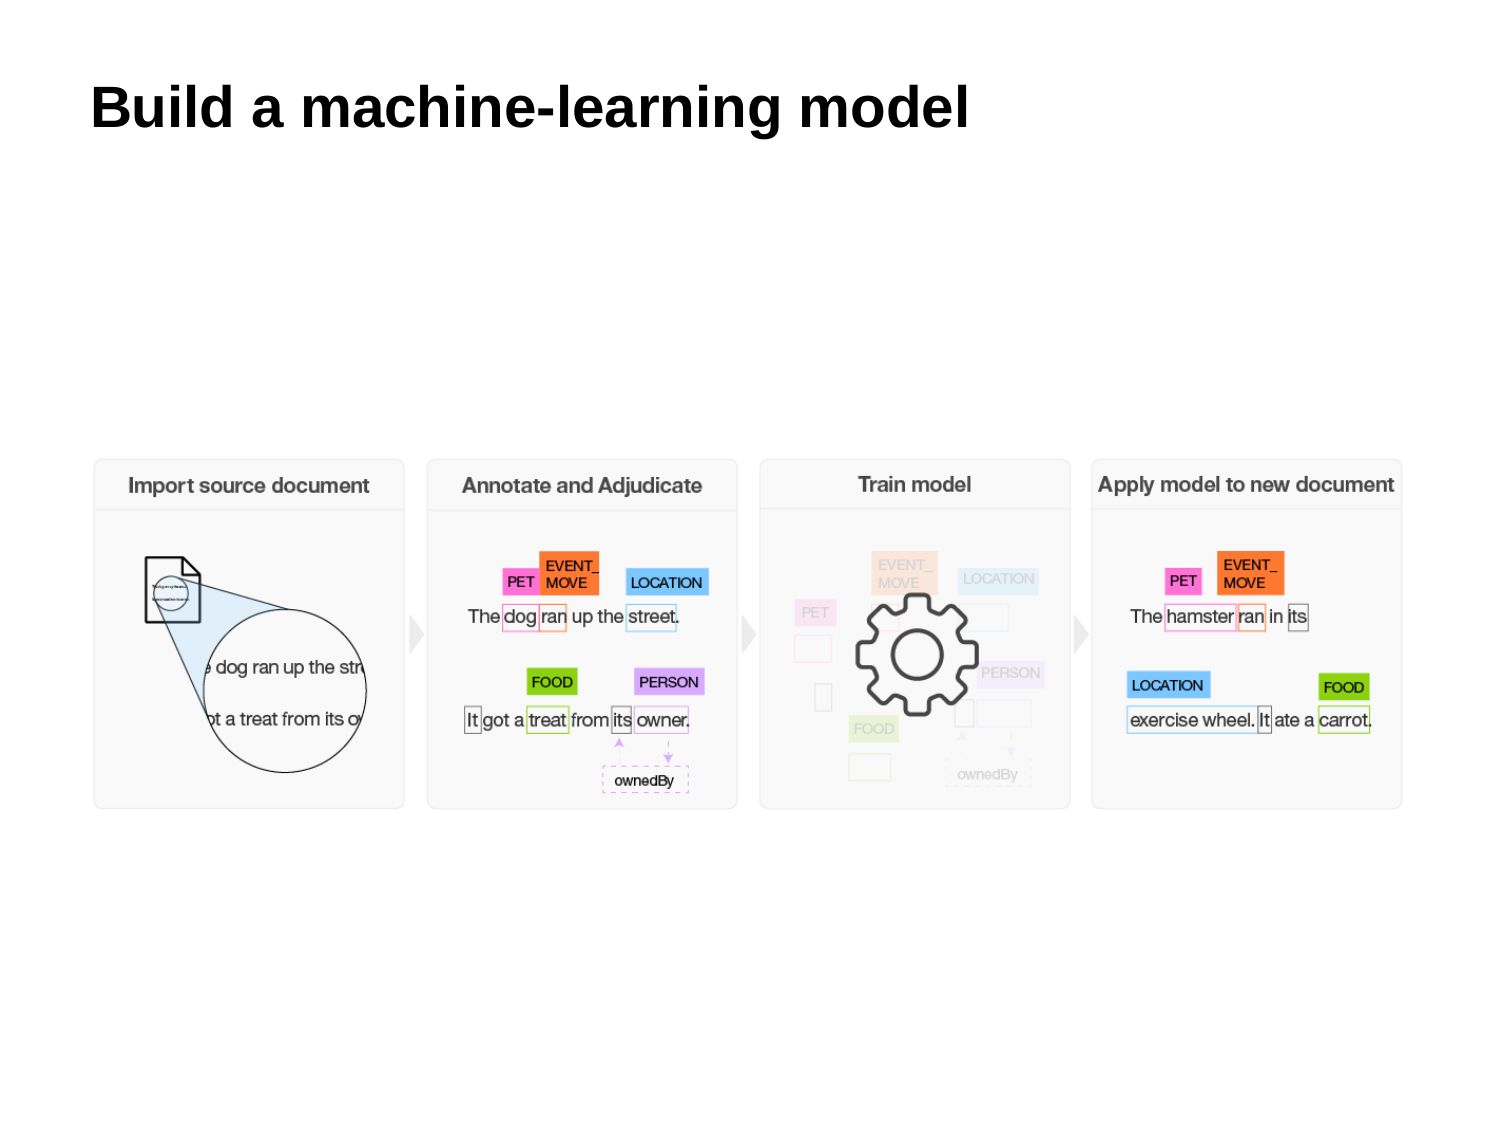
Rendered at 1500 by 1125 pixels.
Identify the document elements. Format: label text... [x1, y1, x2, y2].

title Build a machine-learning model [75, 45, 1425, 233]
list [74, 440, 1426, 827]
